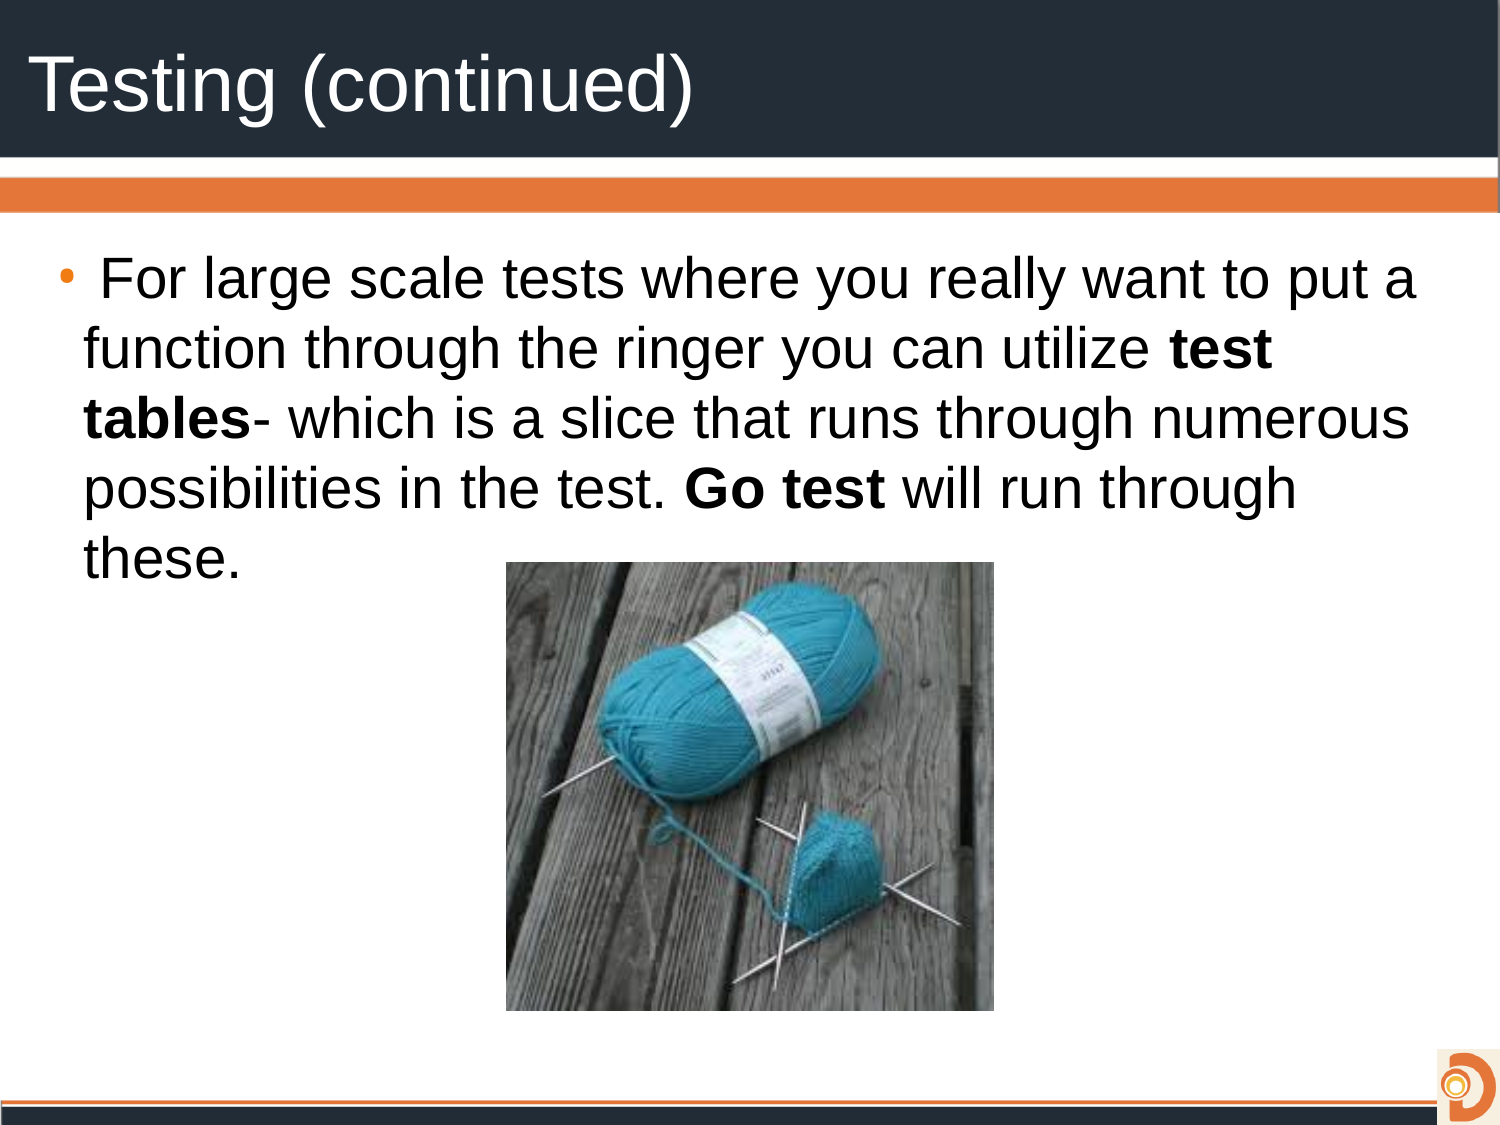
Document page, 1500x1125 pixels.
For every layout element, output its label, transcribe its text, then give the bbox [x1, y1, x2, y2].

title Testing (continued) [12, 24, 1488, 136]
picture [506, 562, 994, 1011]
picture [0, 0, 1500, 213]
picture [2, 1049, 1500, 1125]
list For large scale tests where you really want to put a function through the ringer you can utilize test tables- which is a slice that runs through numerous possibilities in the test. Go test will run through these. [12, 224, 1488, 1050]
